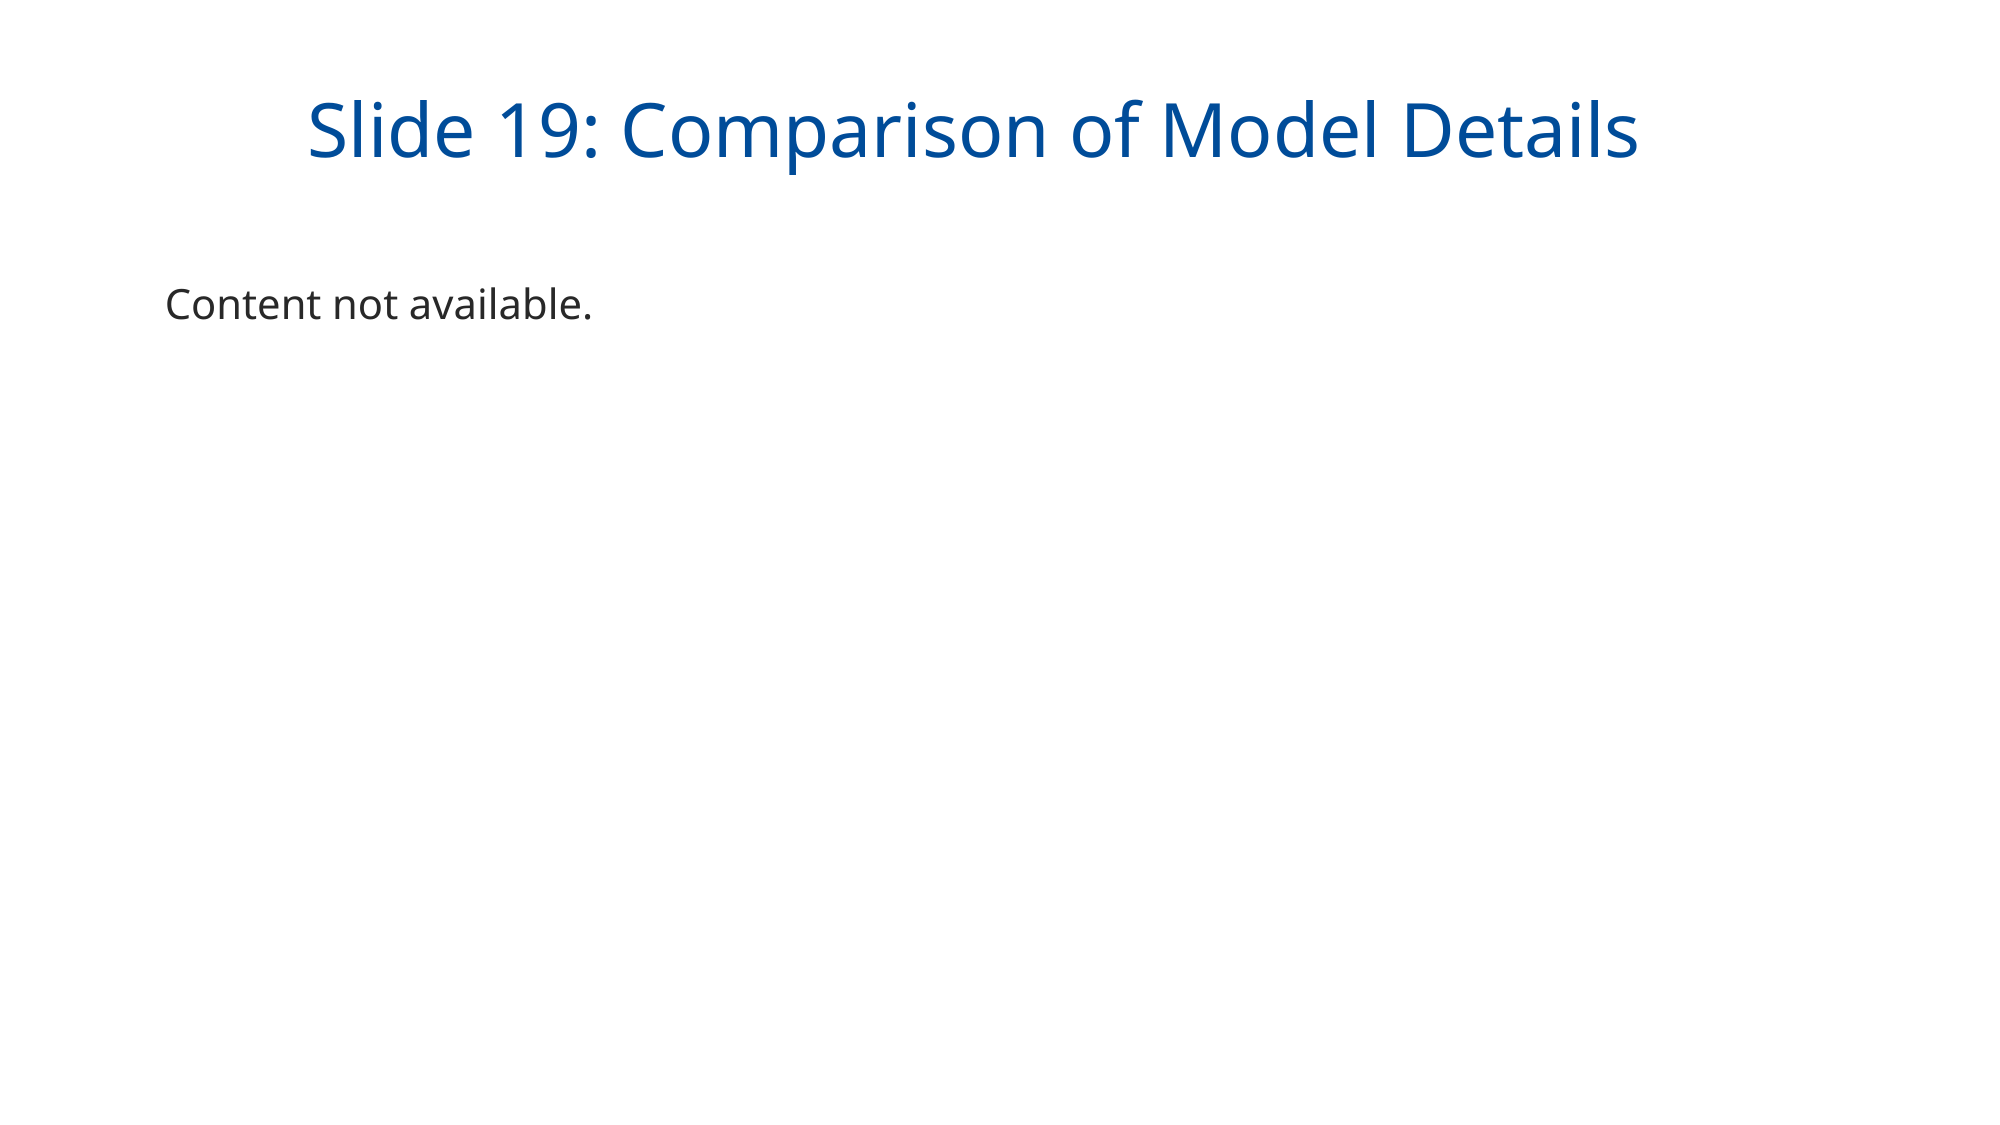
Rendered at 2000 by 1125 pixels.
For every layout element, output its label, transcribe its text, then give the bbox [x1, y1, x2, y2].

text_box Slide 19: Comparison of Model Details [292, 74, 1657, 180]
text_box Content not available. [149, 224, 1800, 335]
